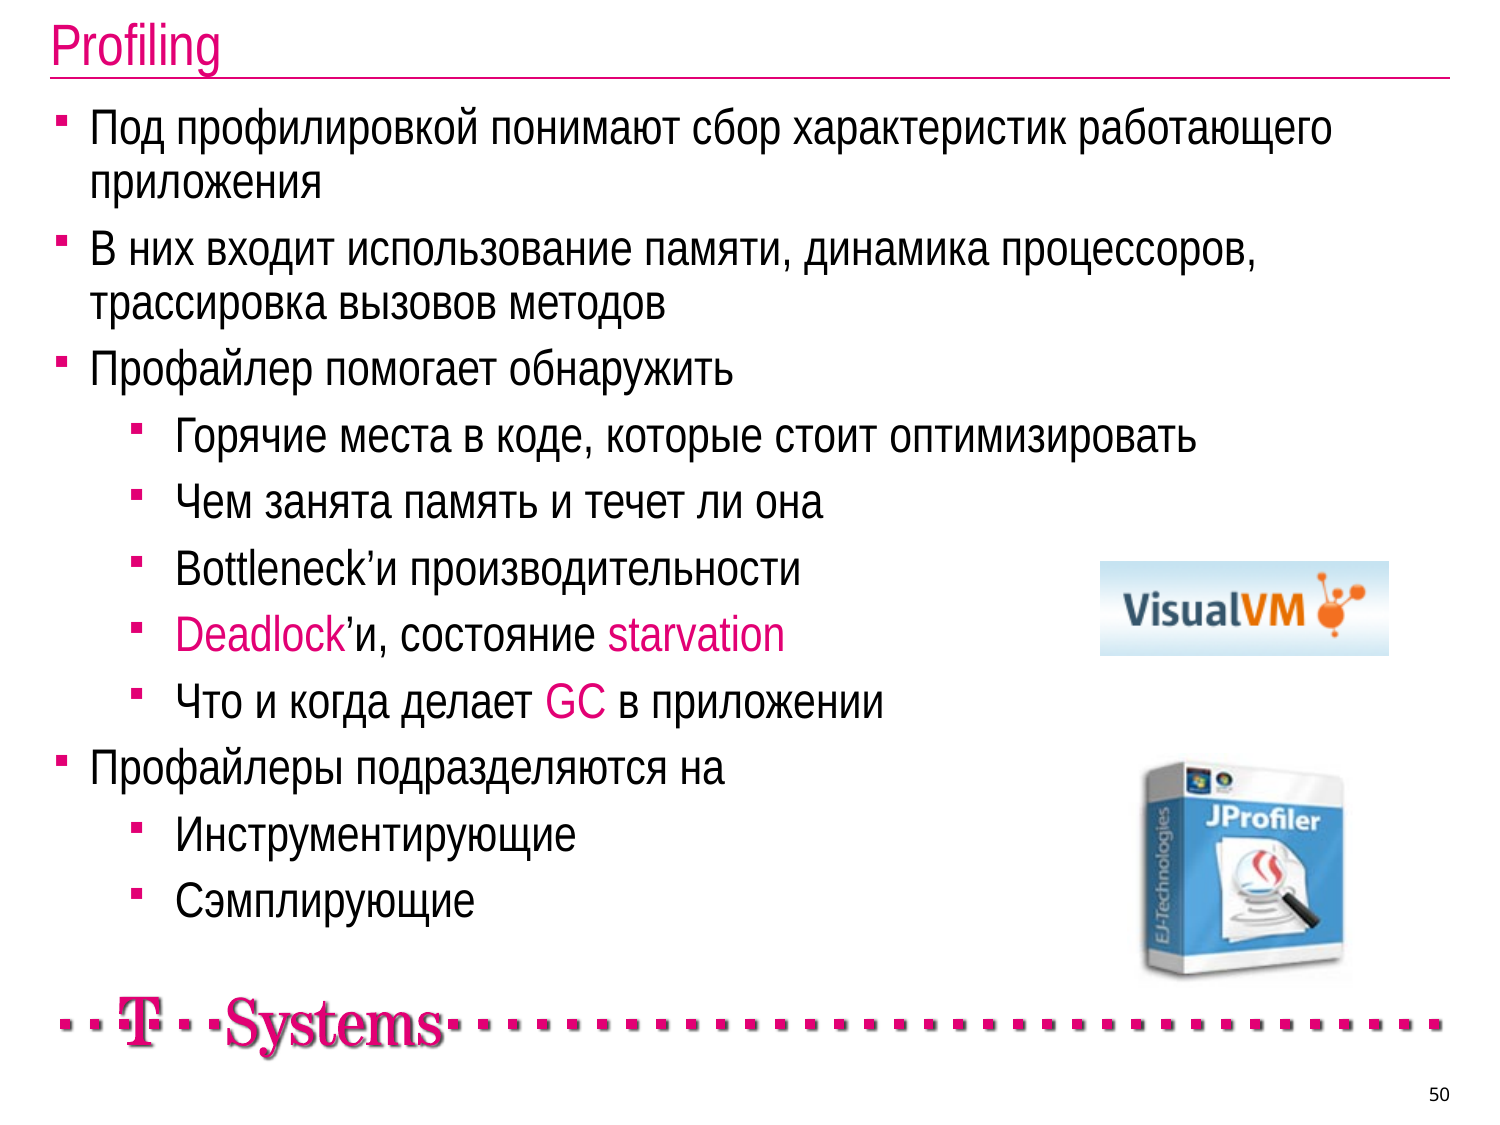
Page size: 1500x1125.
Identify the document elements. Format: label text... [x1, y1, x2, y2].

picture [1100, 561, 1389, 656]
slide_number 50 [1361, 1082, 1451, 1107]
text_box Под профилировкой понимают сбор характеристик работающего приложения В них входит использование памяти, динамика процессоров, трассировка вызовов методов Профайлер помогает обнаружить Горячие места в коде, которые стоит оптимизировать Чем занята память и течет ли она Bottleneck’и производительности Deadlock’и, состояние starvation Что и когда делает GC в приложении Профайлеры подразделяются на Инструментирующие Сэмплирующие [53, 101, 1453, 988]
title Profiling [50, 14, 1450, 91]
picture [1127, 753, 1362, 988]
